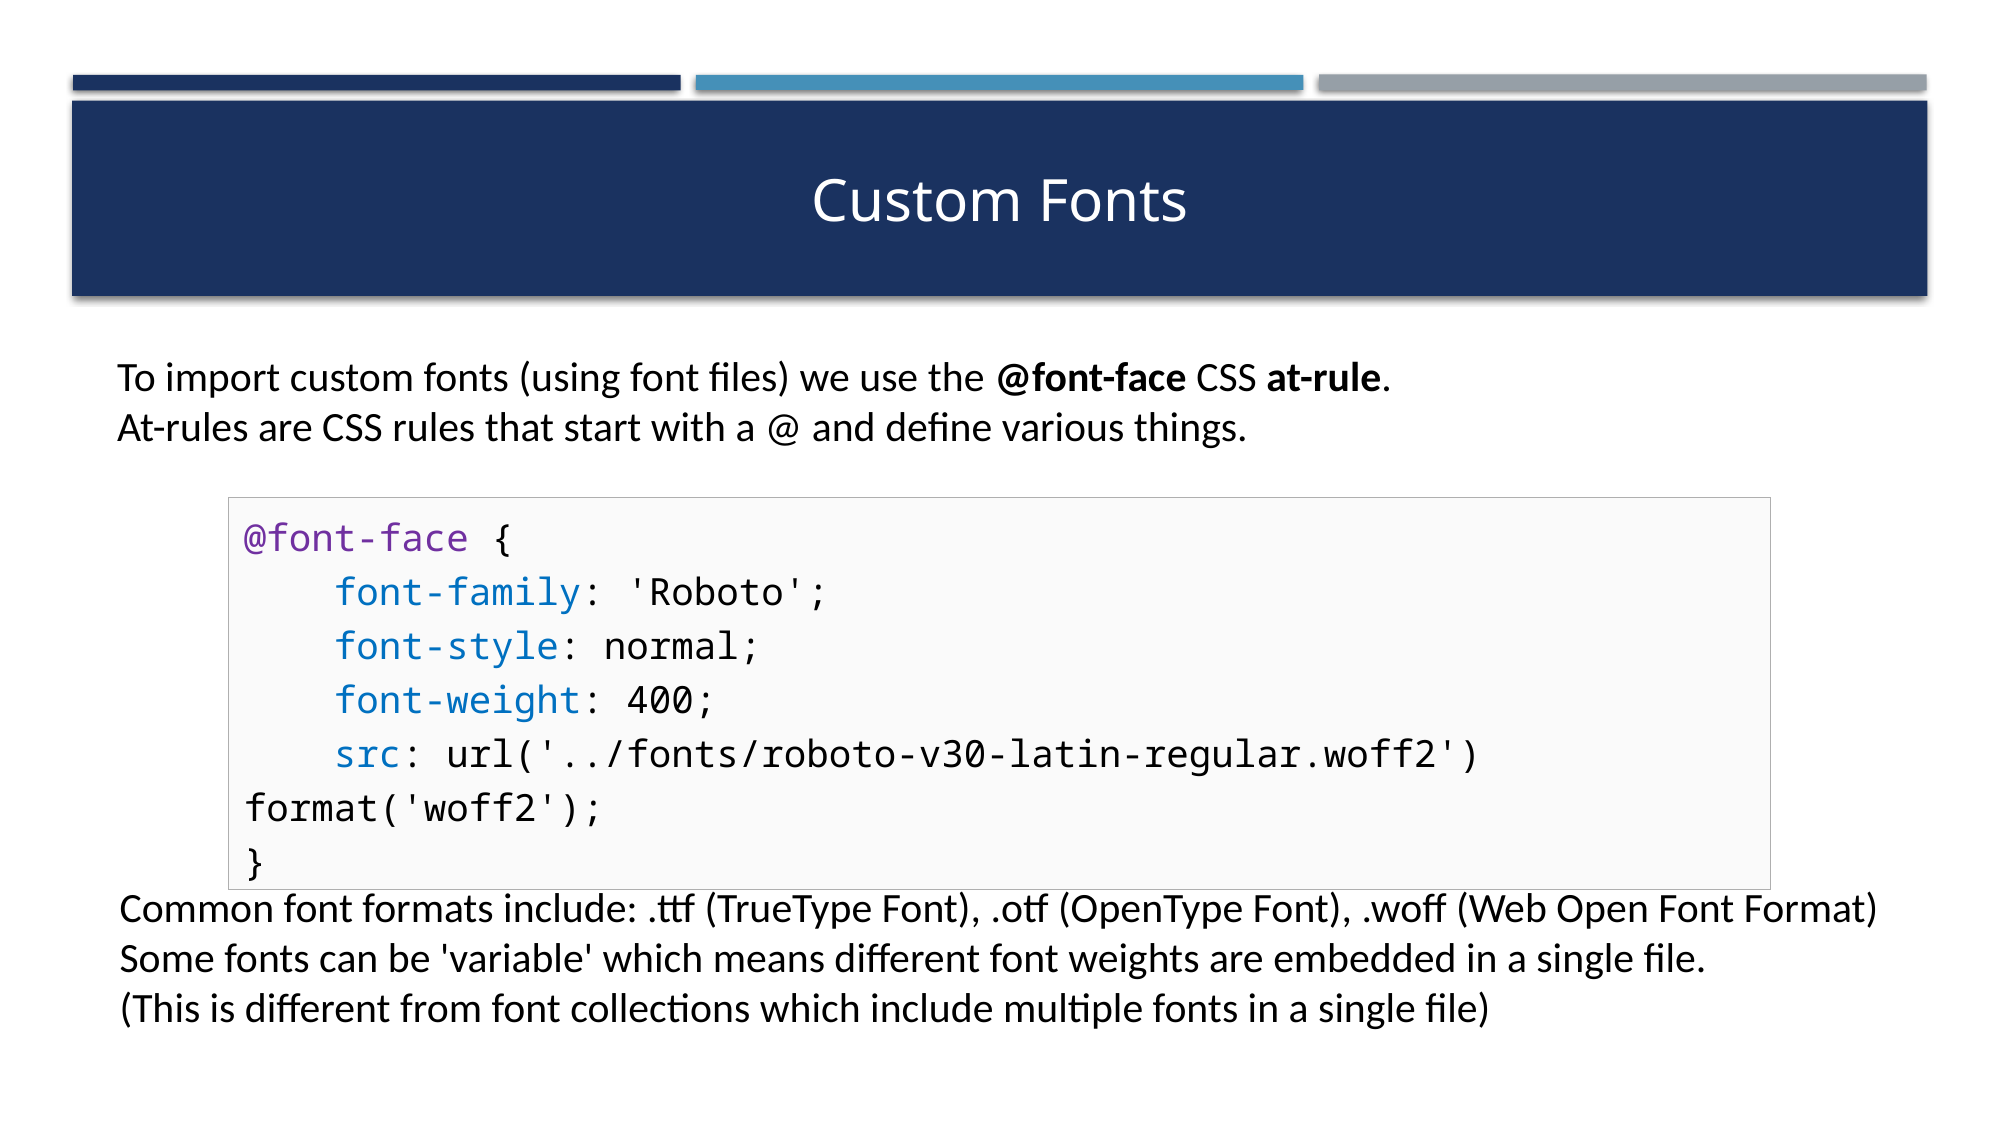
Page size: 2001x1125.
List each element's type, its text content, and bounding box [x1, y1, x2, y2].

text_box To import custom fonts (using font files) we use the @font-face CSS at-rule. At-rules are CSS rules that start with a @ and define various things. [102, 342, 1407, 458]
text_box Common font formats include: .ttf (TrueType Font), .otf (OpenType Font), .woff (Web Open Font Format) Some fonts can be 'variable' which means different font weights are embedded in a single file. (This is different from font collections which include multiple fonts in a single file) [104, 873, 1895, 1038]
title Custom Fonts [95, 152, 1905, 241]
text_box @font-face { font-family: 'Roboto'; font-style: normal; font-weight: 400; src: url('../fonts/roboto-v30-latin-regular.woff2') format('woff2'); } [228, 497, 1771, 873]
